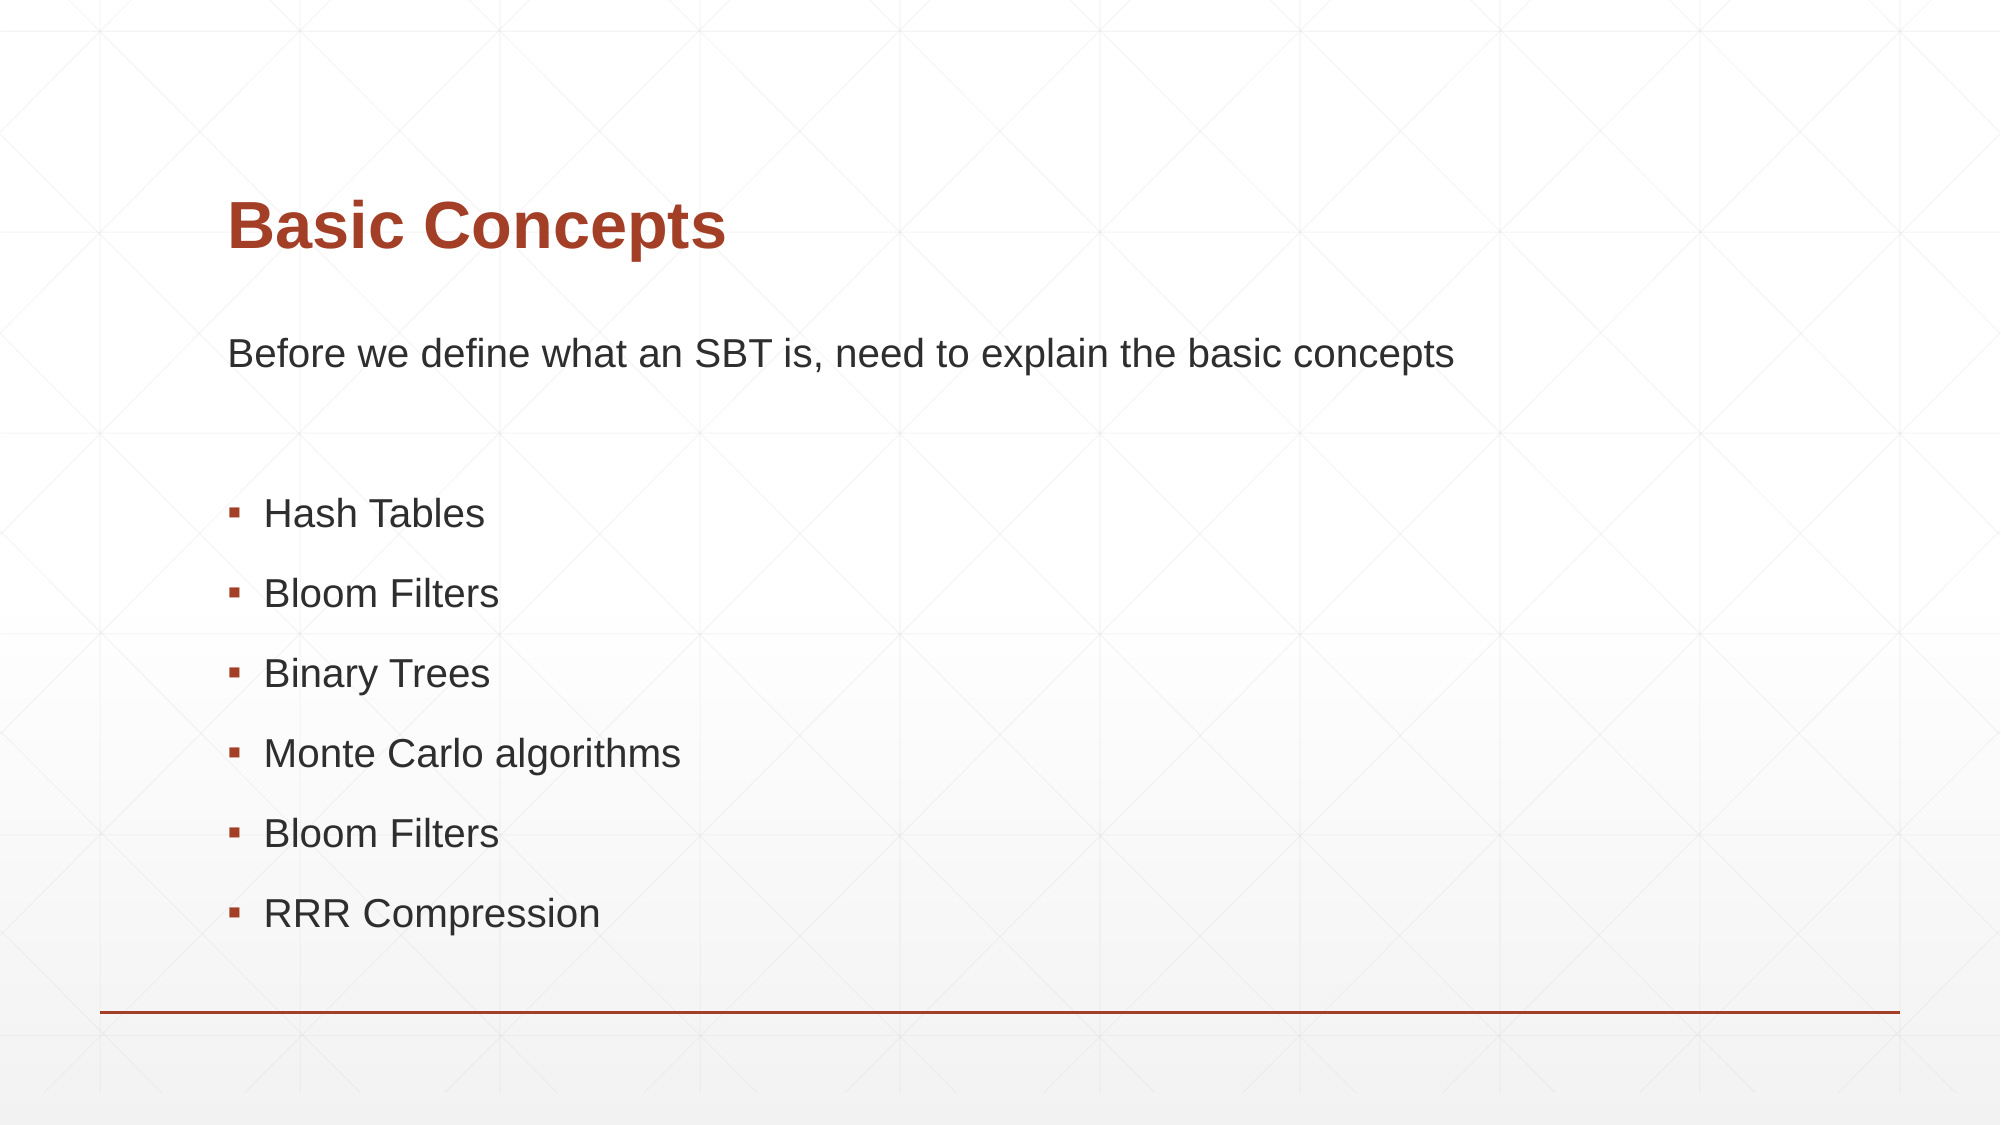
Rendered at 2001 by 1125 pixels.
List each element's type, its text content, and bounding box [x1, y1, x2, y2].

title Basic Concepts [212, 82, 1788, 271]
list Before we define what an SBT is, need to explain the basic concepts Hash Tables Bloom Filters Binary Trees Monte Carlo algorithms Bloom Filters RRR Compression [212, 324, 1788, 950]
